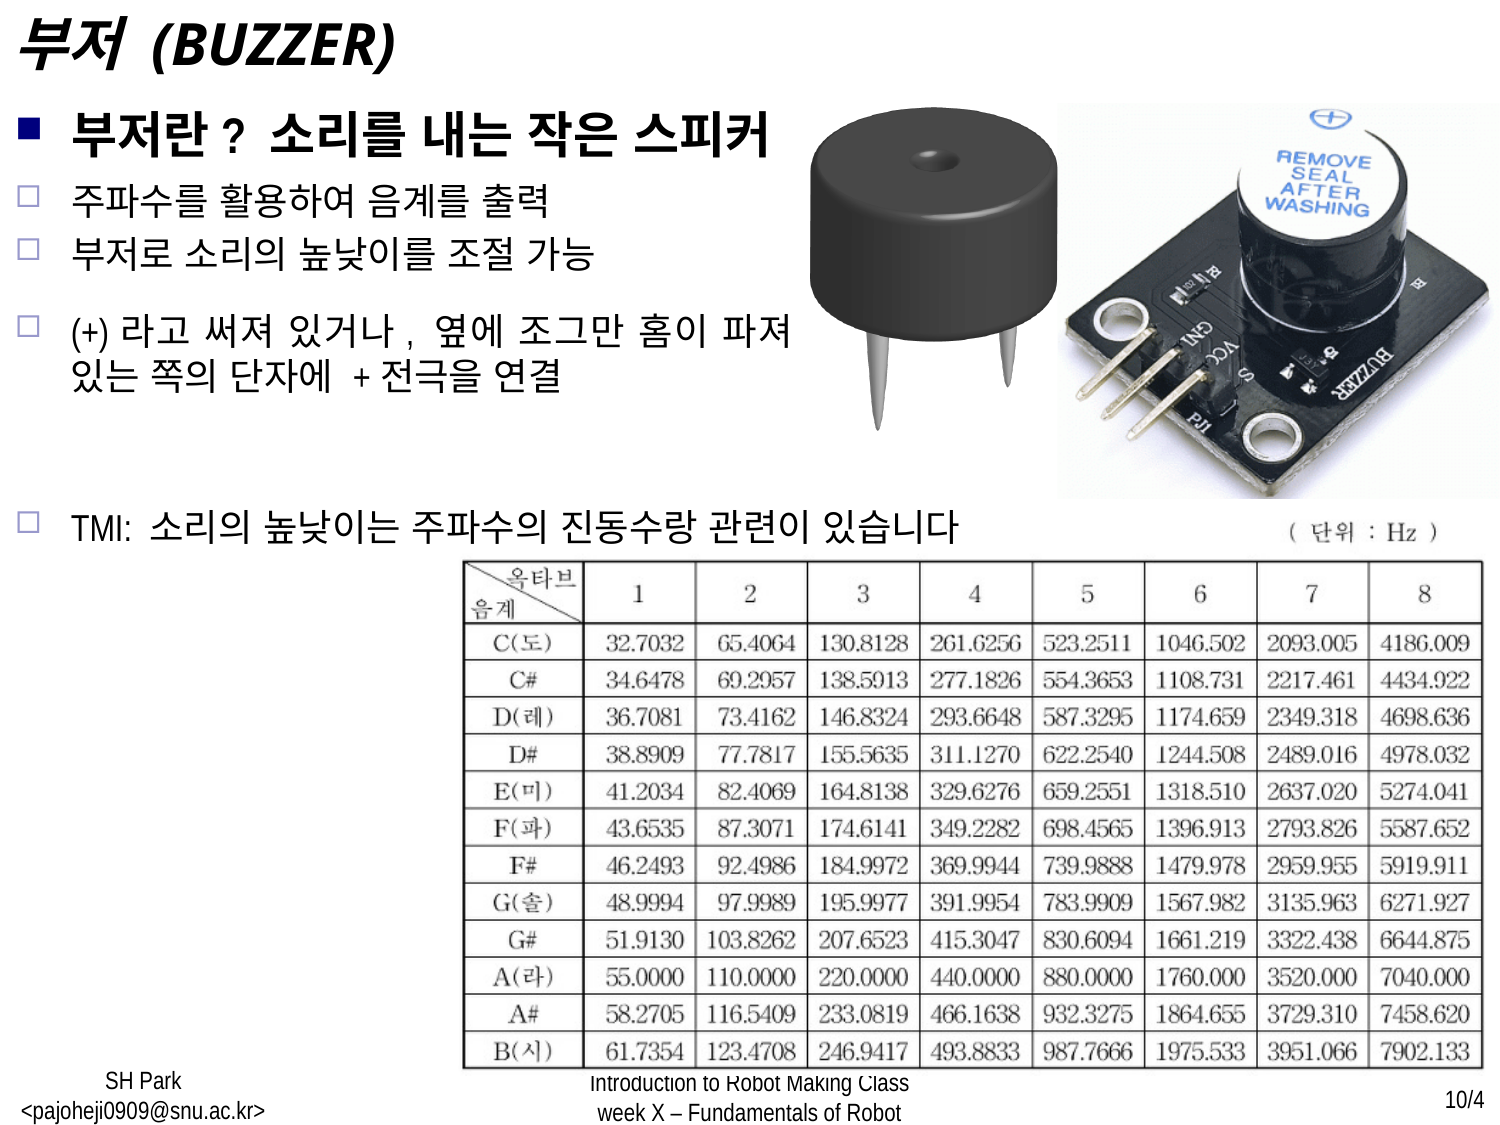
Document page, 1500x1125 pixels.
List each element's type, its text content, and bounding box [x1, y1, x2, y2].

text_box 부저 (BUZZER) [0, 0, 1500, 85]
text_box TMI: 소리의 높낮이는 주파수의 진동수랑 관련이 있습니다 [0, 504, 1045, 550]
text_box (+)라고 써져 있거나, 옆에 조그만 홈이 파져 있는 쪽의 단자에 +전극을 연결 [0, 307, 794, 398]
picture [807, 103, 1500, 500]
text_box 부저란? 소리를 내는 작은 스피커 [0, 103, 805, 164]
picture [457, 509, 1488, 1076]
slide_number SH Park <pajoheji0909@snu.ac.kr> [0, 1057, 288, 1125]
footer Introduction to Robot Making Class week X – Fundamentals of Robot [288, 1058, 1500, 1125]
text_box 주파수를 활용하여 음계를 출력 부저로 소리의 높낮이를 조절 가능 [0, 178, 802, 276]
